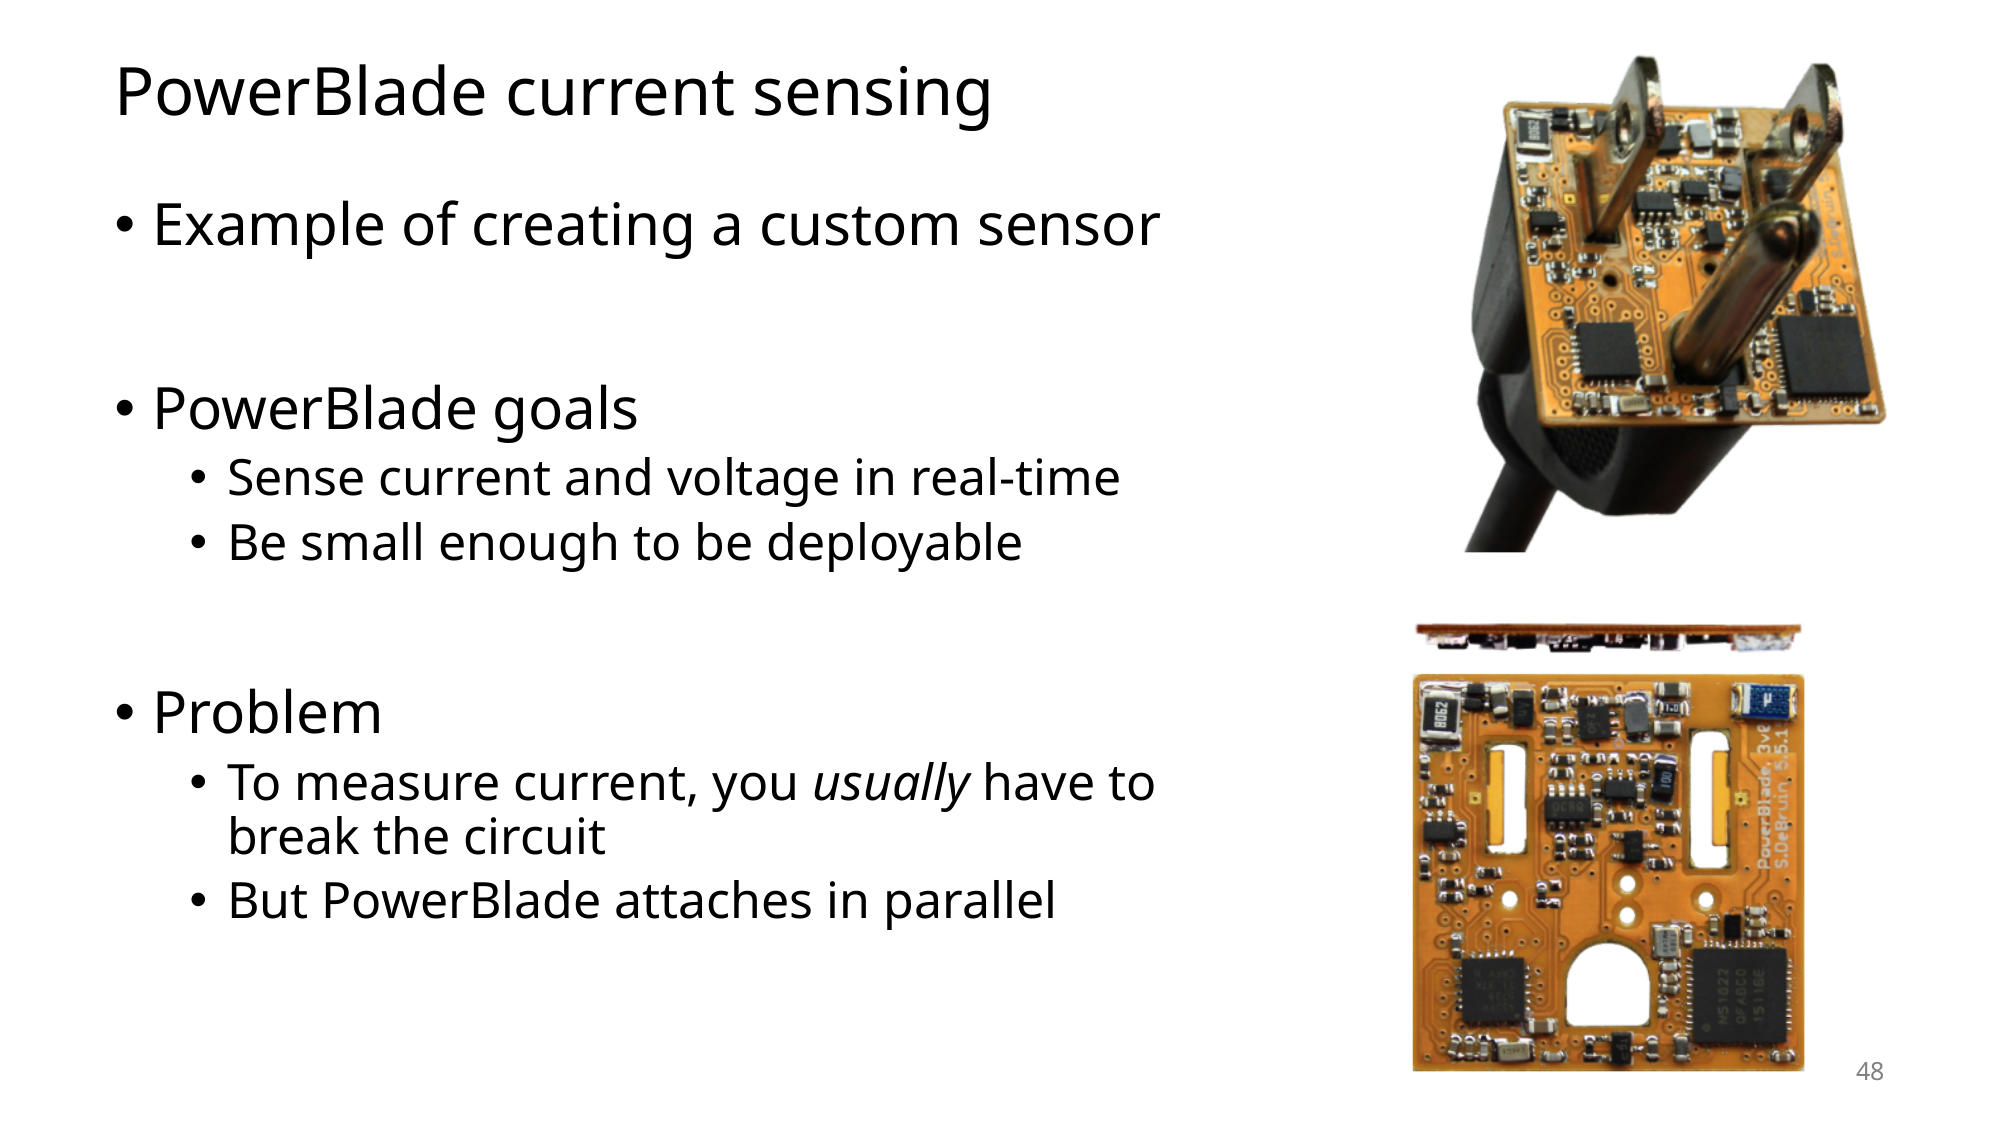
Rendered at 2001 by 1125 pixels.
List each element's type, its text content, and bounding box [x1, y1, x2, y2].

picture [1394, 578, 1855, 1079]
slide_number 48 [1749, 1042, 1900, 1103]
list Example of creating a custom sensor PowerBlade goals Sense current and voltage in real-time Be small enough to be deployable Problem To measure current, you usually have to break the circuit But PowerBlade attaches in parallel [99, 187, 1310, 1013]
picture [1439, 46, 1900, 571]
title PowerBlade current sensing [99, 37, 1900, 150]
